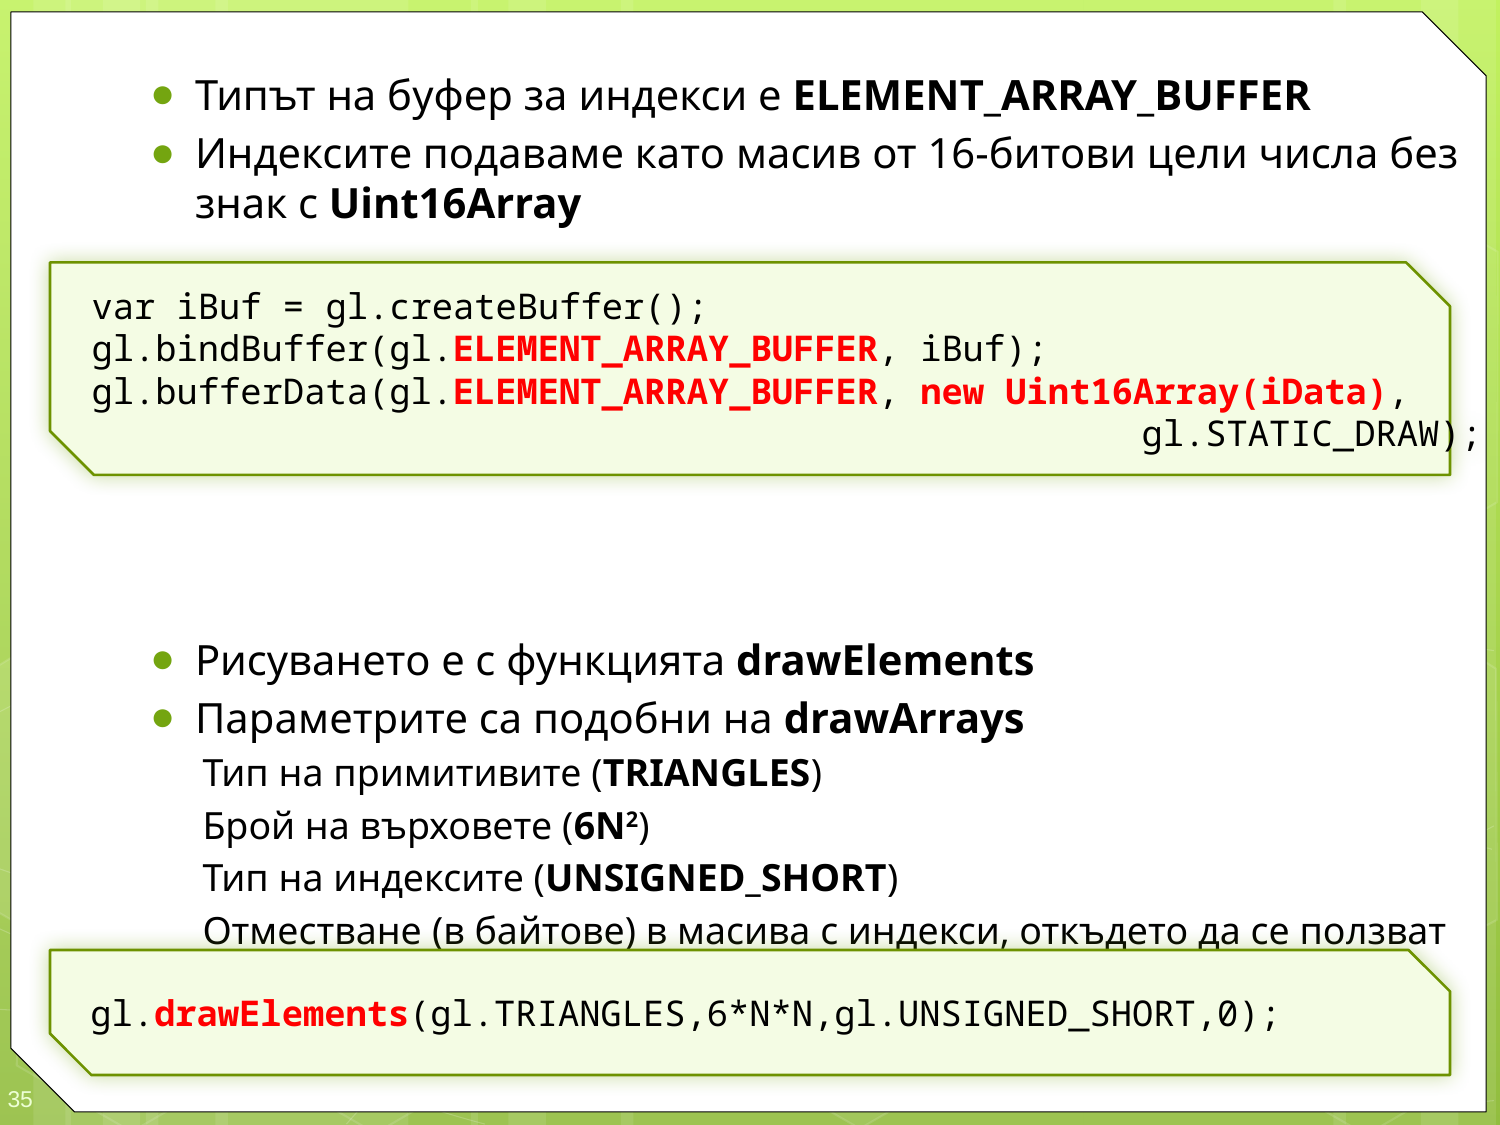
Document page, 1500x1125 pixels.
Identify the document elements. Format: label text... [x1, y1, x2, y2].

text_box var iBuf = gl.createBuffer(); gl.bindBuffer(gl.ELEMENT_ARRAY_BUFFER, iBuf); gl.bufferData(gl.ELEMENT_ARRAY_BUFFER, new Uint16Array(iData), gl.STATIC_DRAW); [48, 261, 1452, 477]
list Типът на буфер за индекси е ELEMENT_ARRAY_BUFFER Индексите подаваме като масив от 16-битови цели числа без знак с Uint16Array Рисуването е с функцията drawElements Параметрите са подобни на drawArrays Тип на примитивите (TRIANGLES) Брой на върховете (6N2) Тип на индексите (UNSIGNED_SHORT) Отместване (в байтове) в масива с индекси, откъдето да се ползват 6N2 на брой последователни индекса [75, 61, 1488, 1113]
text_box gl.drawElements(gl.TRIANGLES,6*N*N,gl.UNSIGNED_SHORT,0); [48, 948, 1452, 1077]
